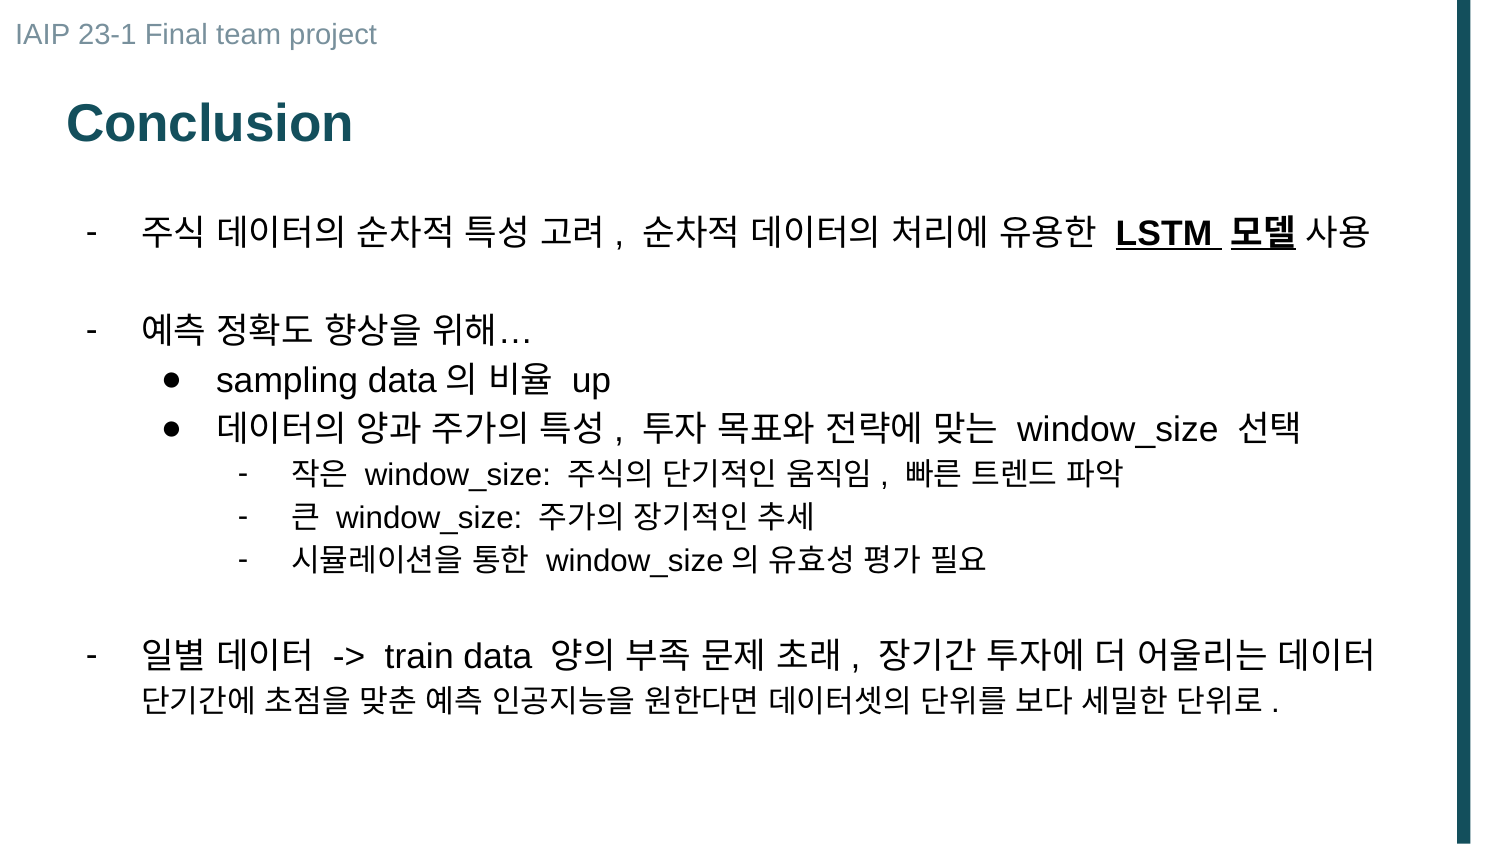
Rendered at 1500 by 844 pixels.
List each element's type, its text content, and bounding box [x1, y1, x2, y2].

title Conclusion [51, 72, 1449, 167]
list 주식 데이터의 순차적 특성 고려, 순차적 데이터의 처리에 유용한 LSTM 모델 사용 예측 정확도 향상을 위해… sampling data의 비율 up 데이터의 양과 주가의 특성, 투자 목표와 전략에 맞는 window_size 선택 작은 window_size: 주식의 단기적인 움직임, 빠른 트렌드 파악 큰 window_size: 주가의 장기적인 추세 시뮬레이션을 통한 window_size의 유효성 평가 필요 일별 데이터 -> train data 양의 부족 문제 초래, 장기간 투자에 더 어울리는 데이터 단기간에 초점을 맞춘 예측 인공지능을 원한다면 데이터셋의 단위를 보다 세밀한 단위로. [51, 189, 1449, 844]
text_box IAIP 23-1 Final team project [0, 0, 517, 65]
text_box [1457, 0, 1471, 844]
